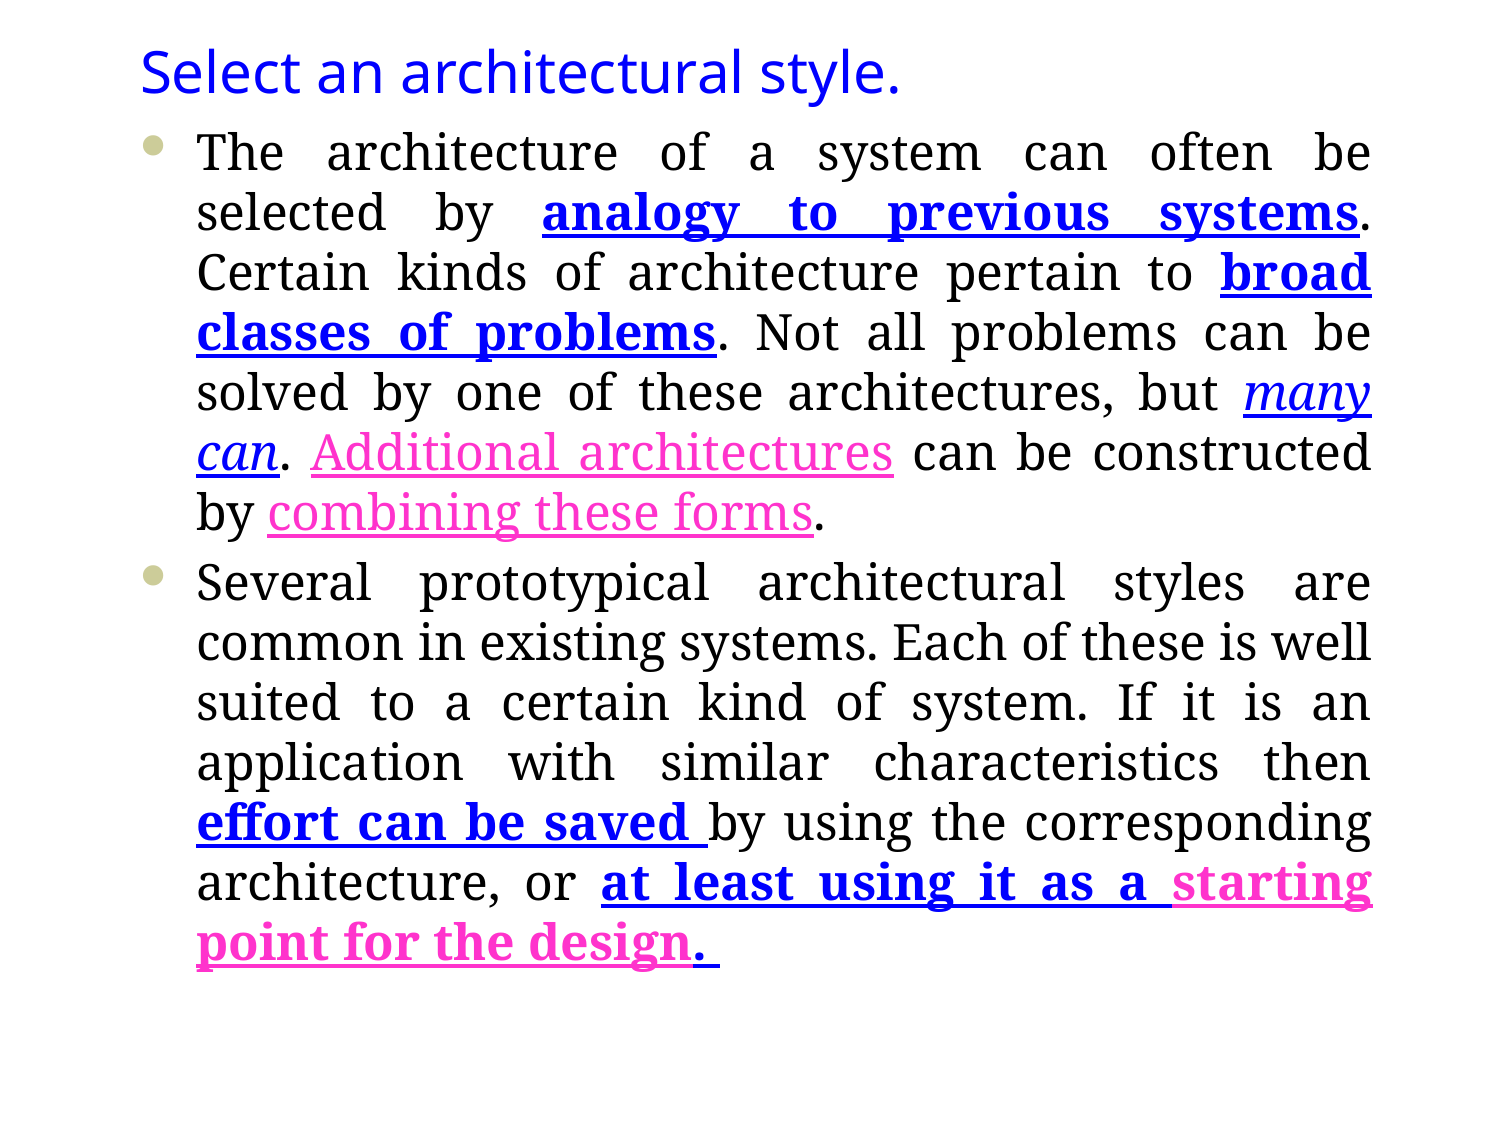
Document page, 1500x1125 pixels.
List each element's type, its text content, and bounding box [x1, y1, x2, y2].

title Select an architectural style. [125, 0, 1388, 112]
list The architecture of a system can often be selected by analogy to previous systems. Certain kinds of architecture pertain to broad classes of problems. Not all problems can be solved by one of these architectures, but many can. Additional architectures can be constructed by combining these forms. Several prototypical architectural styles are common in existing systems. Each of these is well suited to a certain kind of system. If it is an application with similar characteristics then effort can be saved by using the corresponding architecture, or at least using it as a starting point for the design. [125, 112, 1388, 875]
